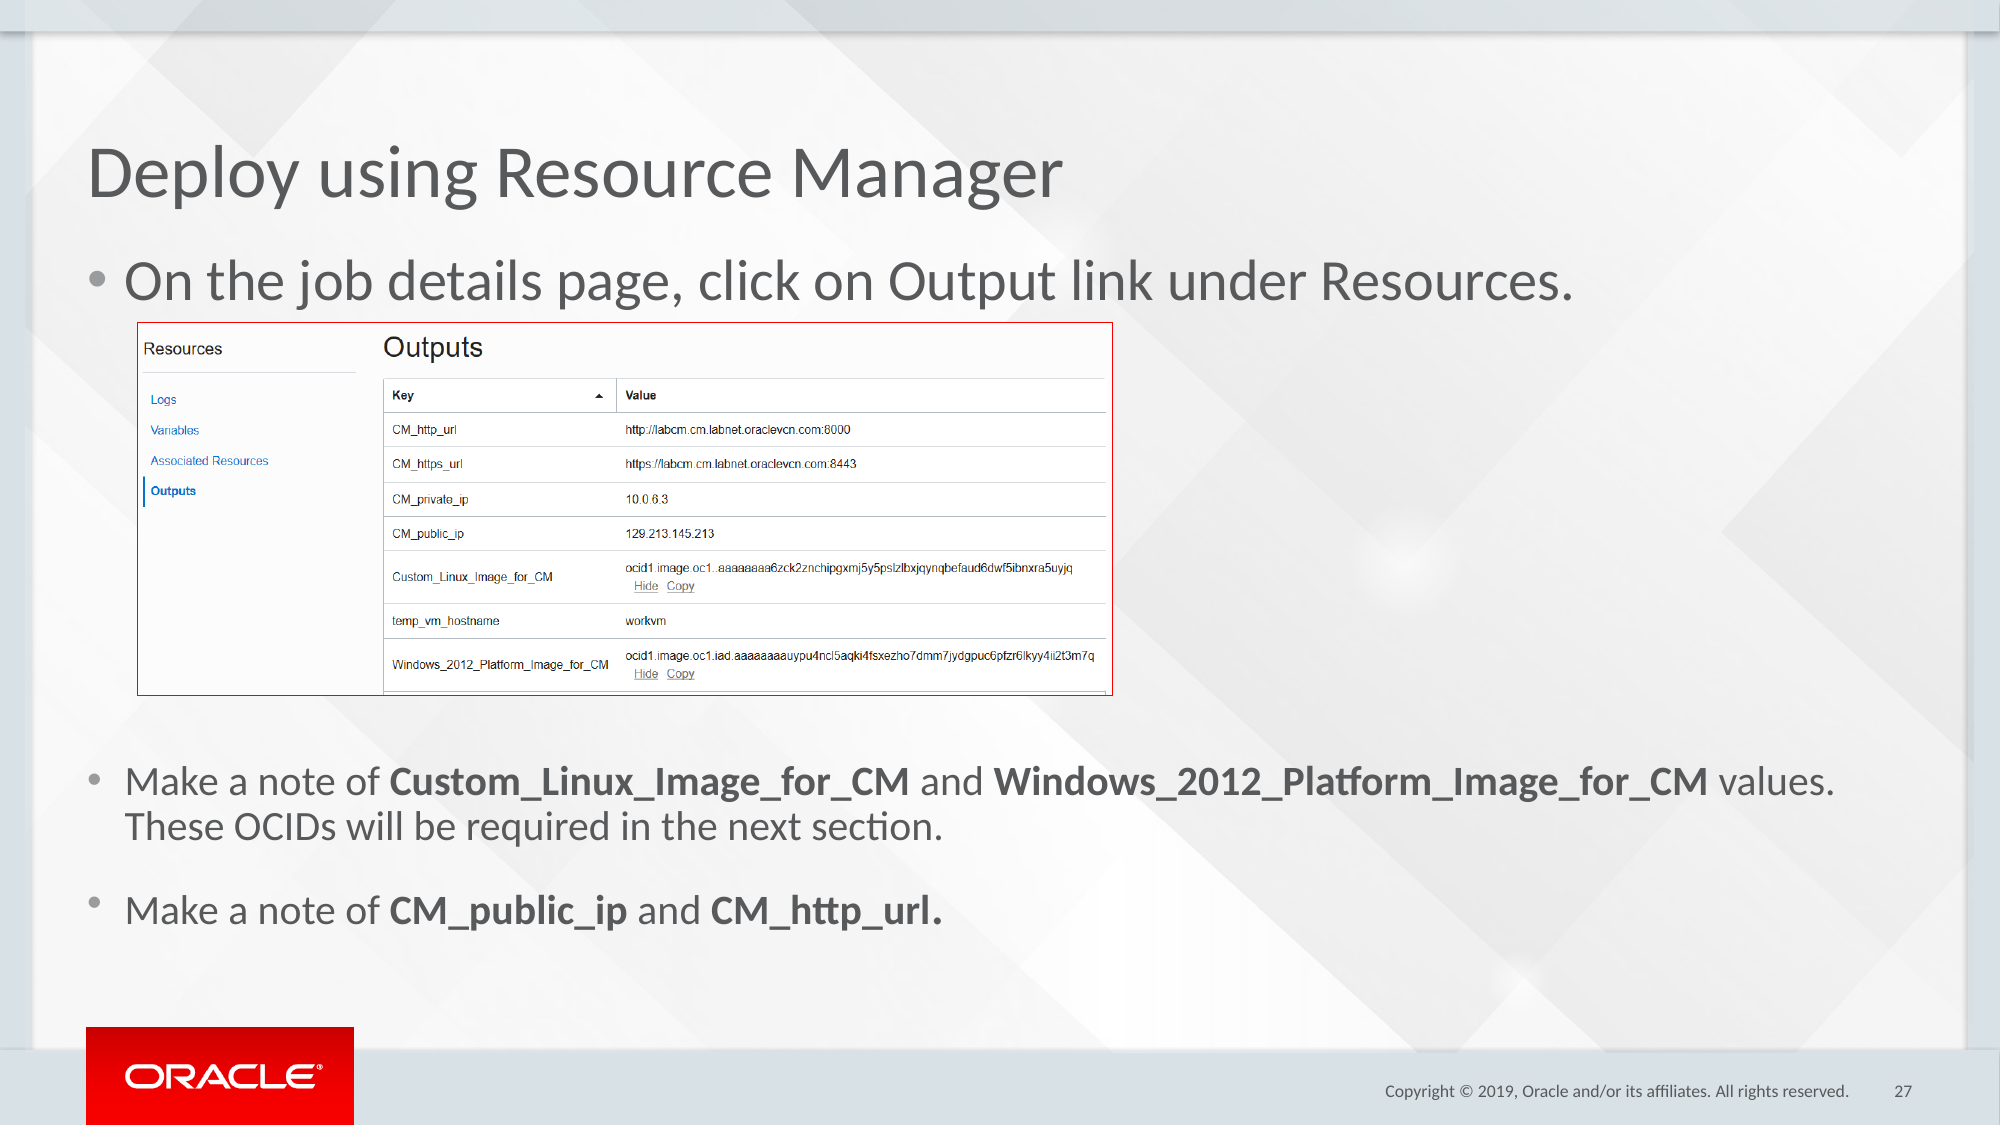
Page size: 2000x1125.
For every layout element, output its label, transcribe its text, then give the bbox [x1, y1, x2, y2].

slide_number 27 [1849, 1075, 1913, 1106]
list On the job details page, click on Output link under Resources. Make a note of Custom_Linux_Image_for_CM and Windows_2012_Platform_Image_for_CM values. These OCIDs will be required in the next section. Make a note of CM_public_ip and CM_http_url. [87, 249, 1913, 975]
title Deploy using Resource Manager [87, 66, 1913, 213]
picture [137, 322, 1114, 696]
picture [86, 1027, 354, 1125]
